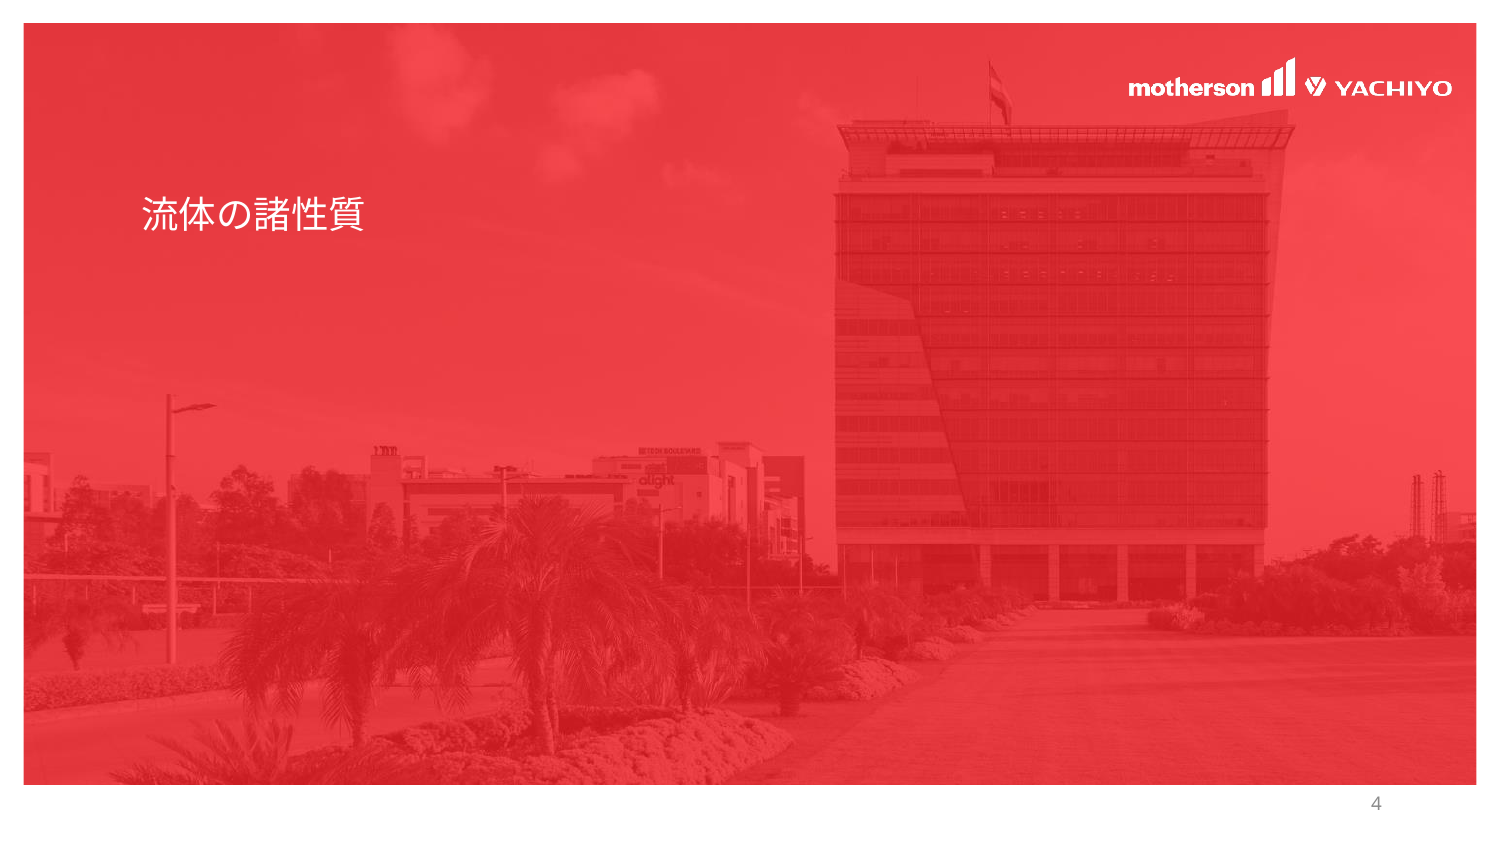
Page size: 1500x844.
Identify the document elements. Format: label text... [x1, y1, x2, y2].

slide_number 4 [1059, 782, 1397, 827]
picture [23, 23, 1477, 785]
title 流体の諸性質 [141, 180, 711, 237]
